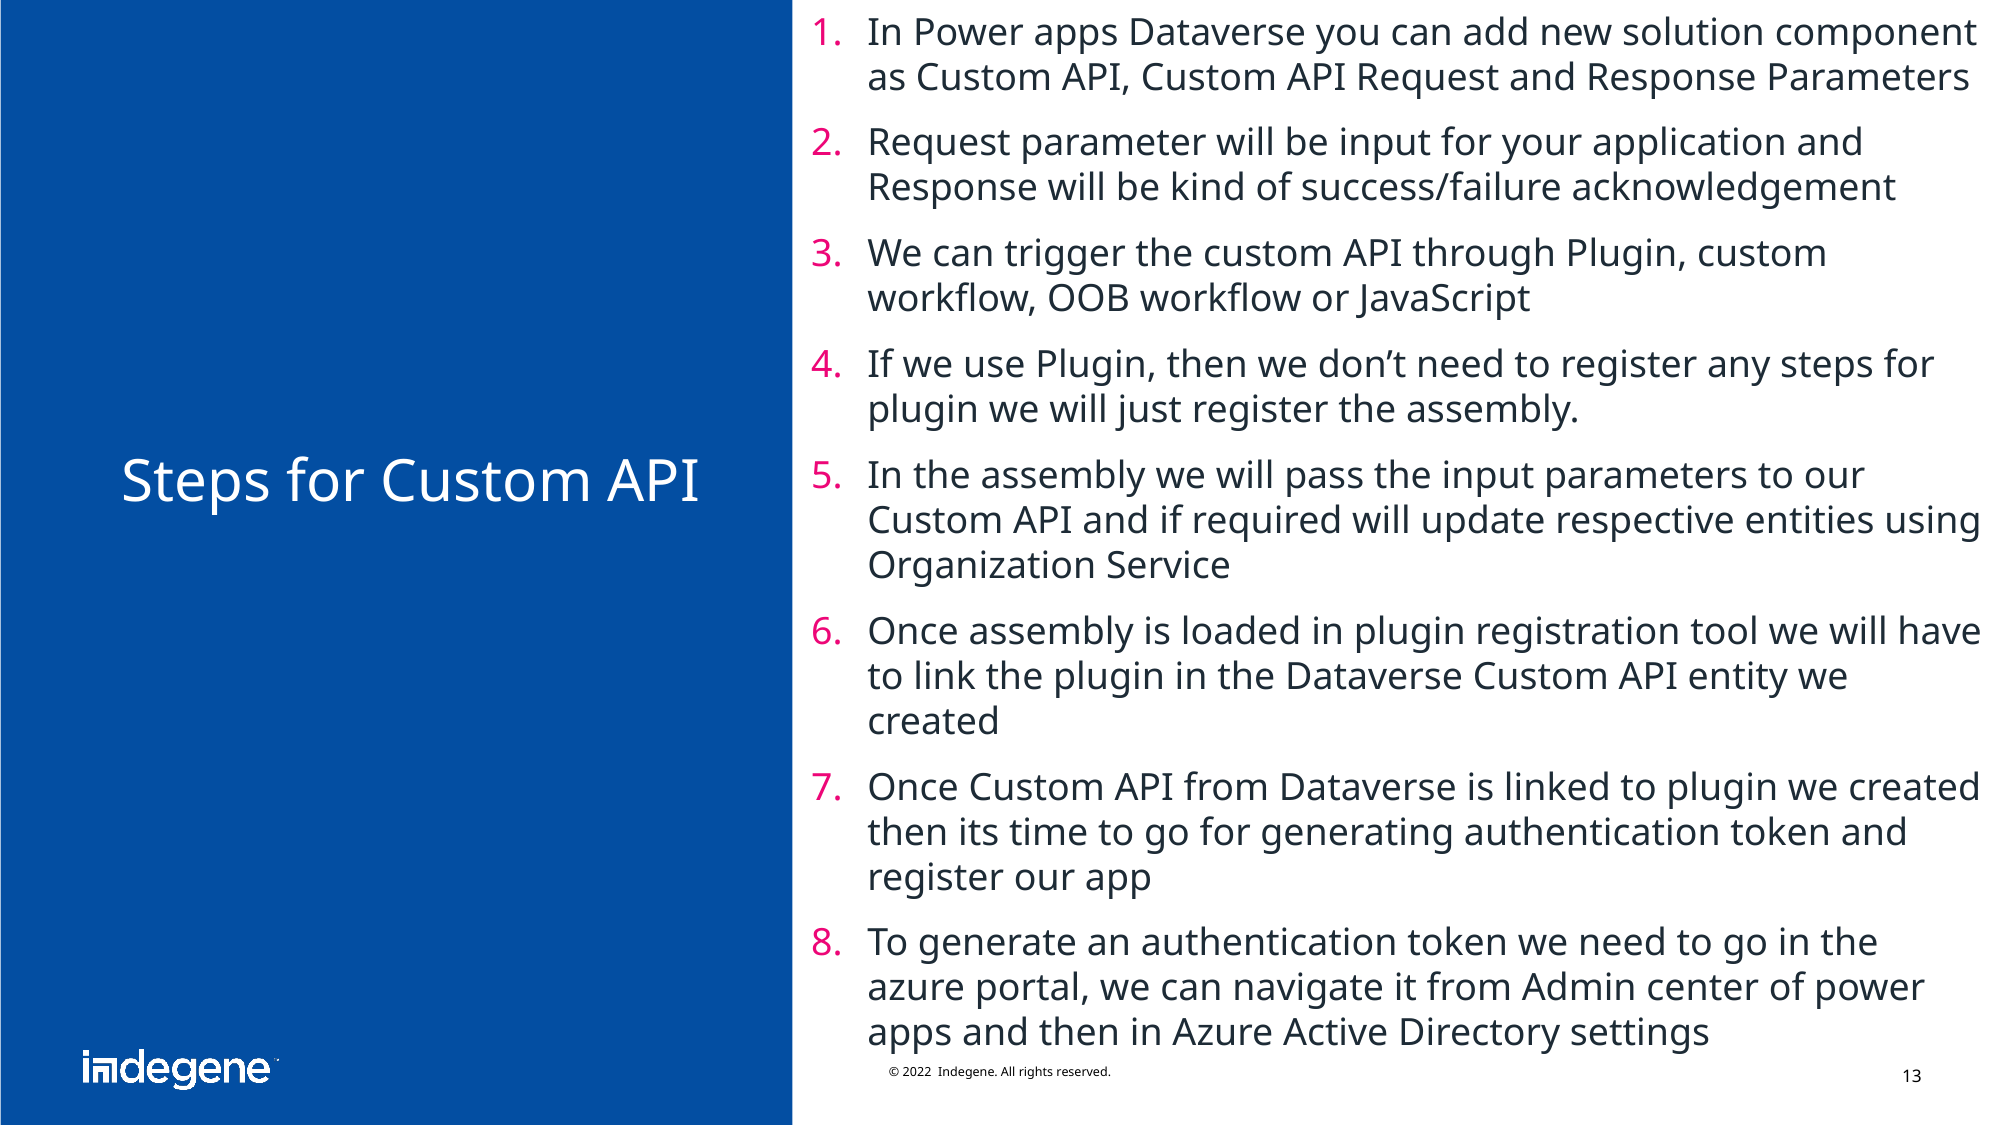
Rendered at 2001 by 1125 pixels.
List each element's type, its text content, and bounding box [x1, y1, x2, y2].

footer © 2022 Indegene. All rights reserved. [774, 1058, 1225, 1090]
picture [83, 1049, 279, 1090]
text_box In Power apps Dataverse you can add new solution component as Custom API, Custom API Request and Response Parameters Request parameter will be input for your application and Response will be kind of success/failure acknowledgement We can trigger the custom API through Plugin, custom workflow, OOB workflow or JavaScript If we use Plugin, then we don’t need to register any steps for plugin we will just register the assembly. In the assembly we will pass the input parameters to our Custom API and if required will update respective entities using Organization Service Once assembly is loaded in plugin registration tool we will have to link the plugin in the Dataverse Custom API entity we created Once Custom API from Dataverse is linked to plugin we created then its time to go for generating authentication token and register our app To generate an authentication token we need to go in the azure portal, we can navigate it from Admin center of power apps and then in Azure Active Directory settings [795, 0, 2000, 1125]
title Steps for Custom API [0, 156, 775, 891]
